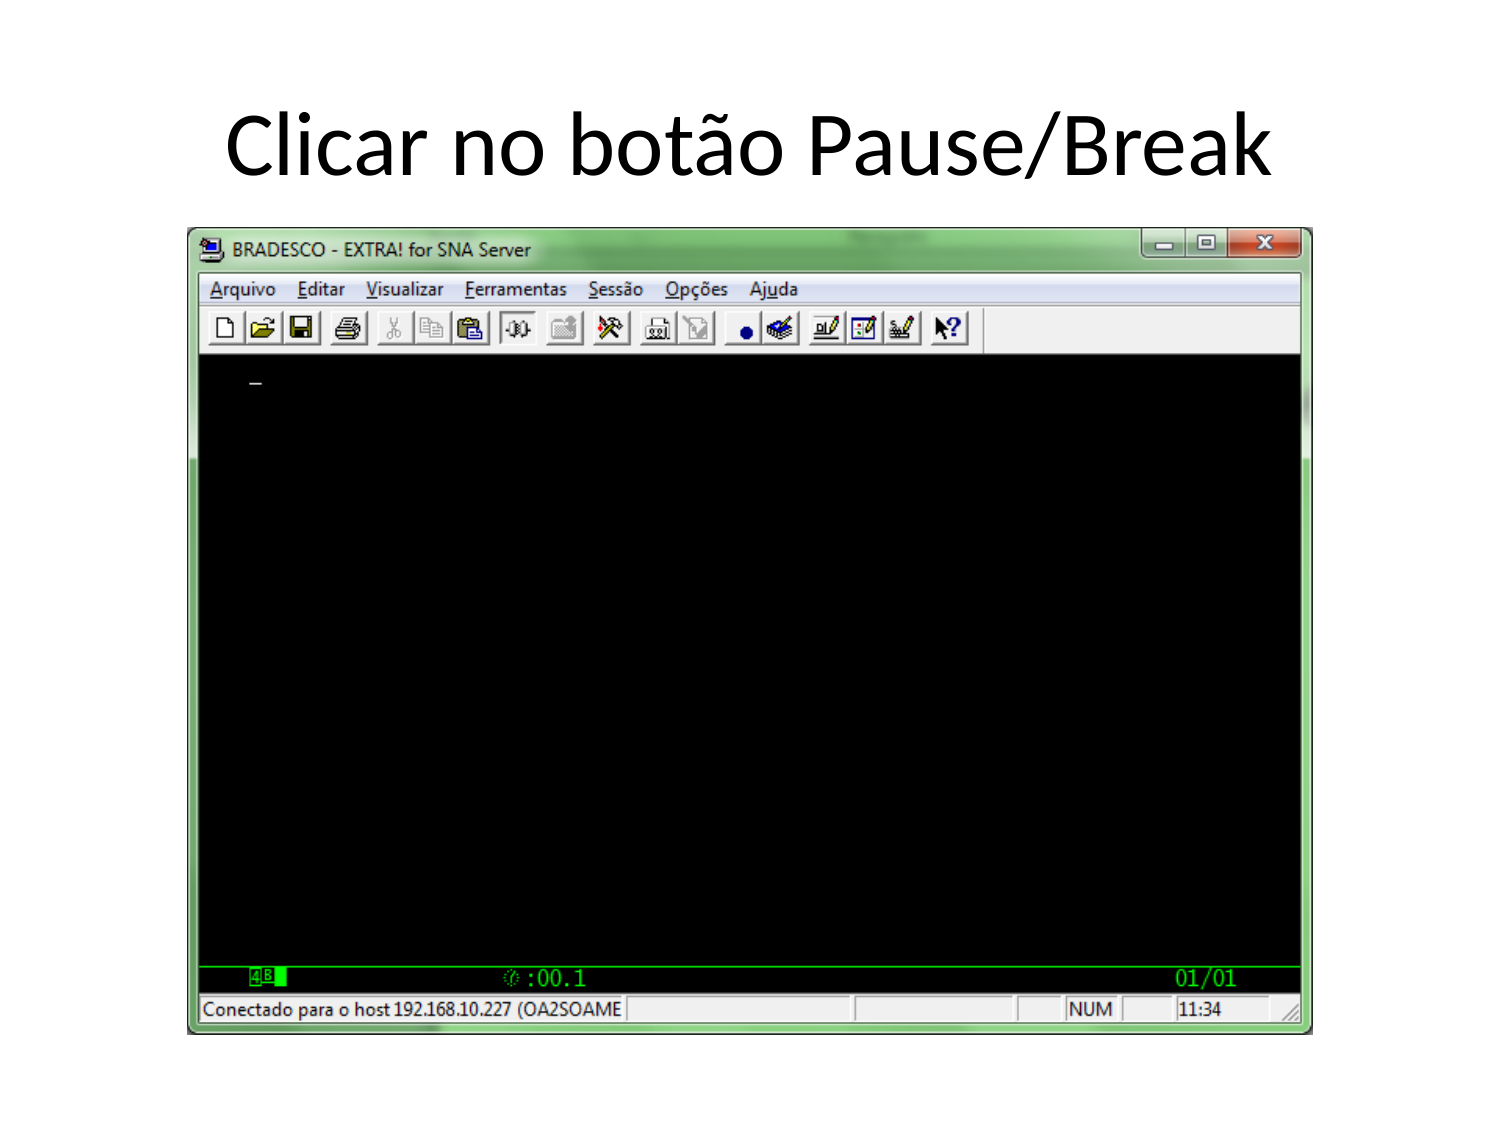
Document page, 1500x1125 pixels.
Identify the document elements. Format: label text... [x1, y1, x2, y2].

title Clicar no botão Pause/Break [75, 45, 1425, 233]
picture [187, 226, 1313, 1036]
